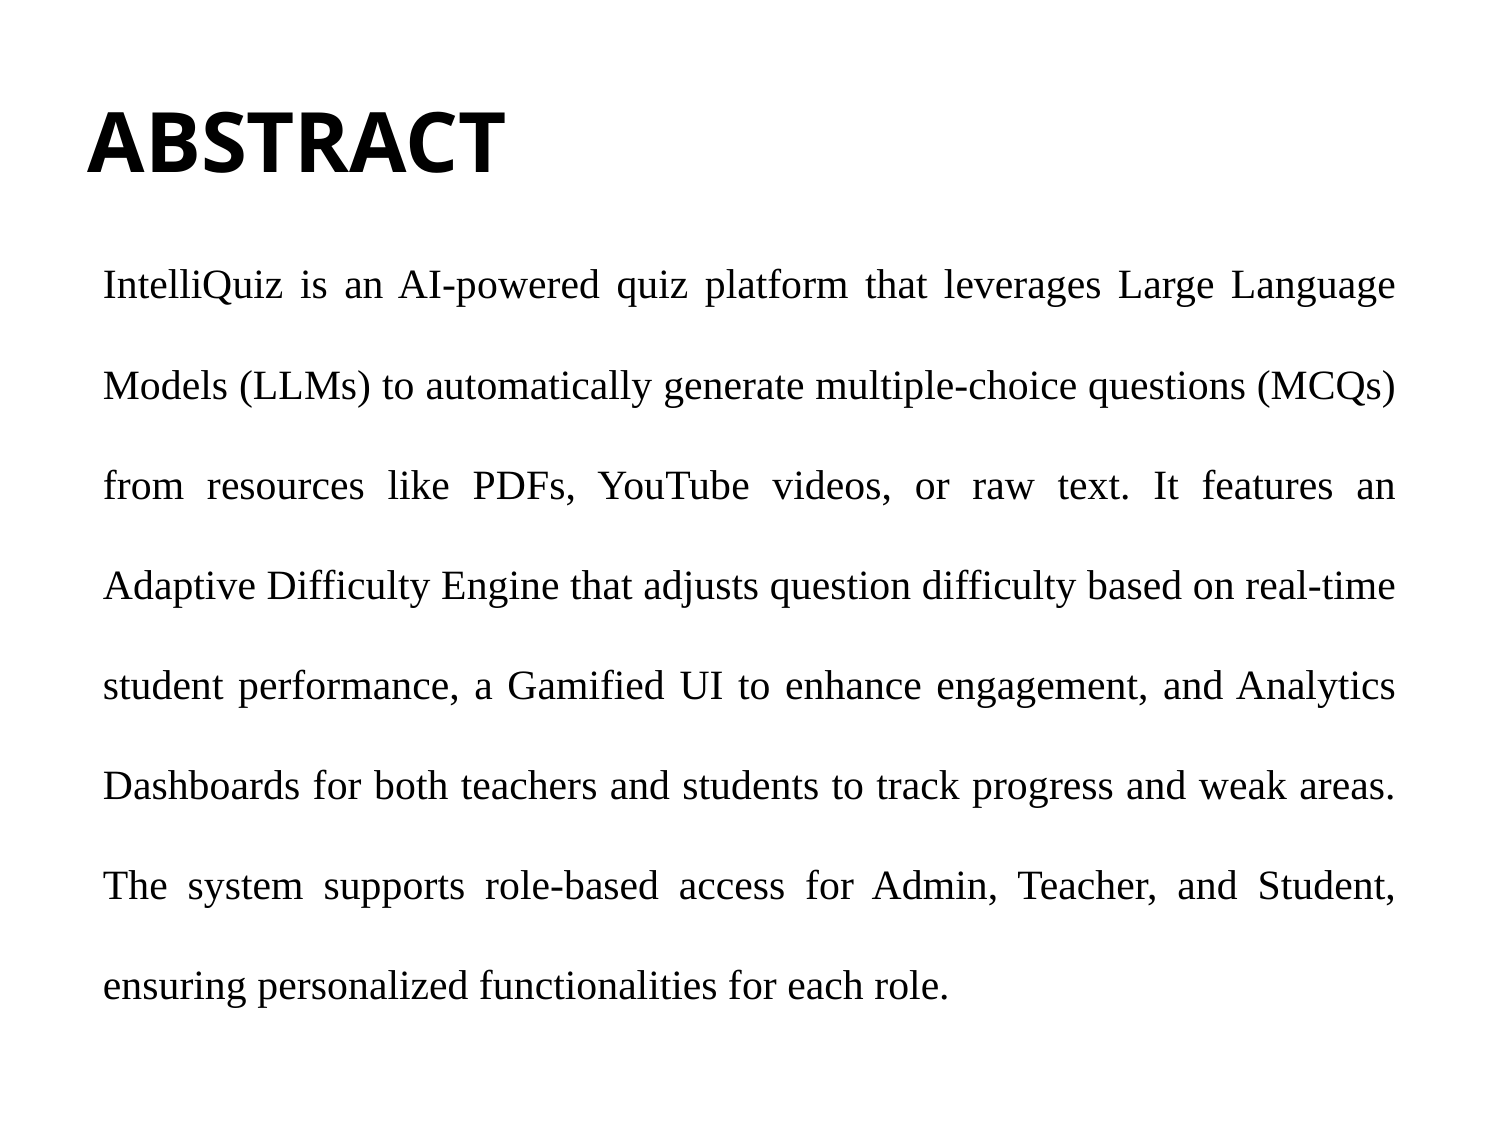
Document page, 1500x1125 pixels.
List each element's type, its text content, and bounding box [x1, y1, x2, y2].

title ABSTRACT [72, 36, 1367, 255]
list IntelliQuiz is an AI-powered quiz platform that leverages Large Language Models (LLMs) to automatically generate multiple-choice questions (MCQs) from resources like PDFs, YouTube videos, or raw text. It features an Adaptive Difficulty Engine that adjusts question difficulty based on real-time student performance, a Gamified UI to enhance engagement, and Analytics Dashboards for both teachers and students to track progress and weak areas. The system supports role-based access for Admin, Teacher, and Student, ensuring personalized functionalities for each role. [87, 199, 1413, 1026]
